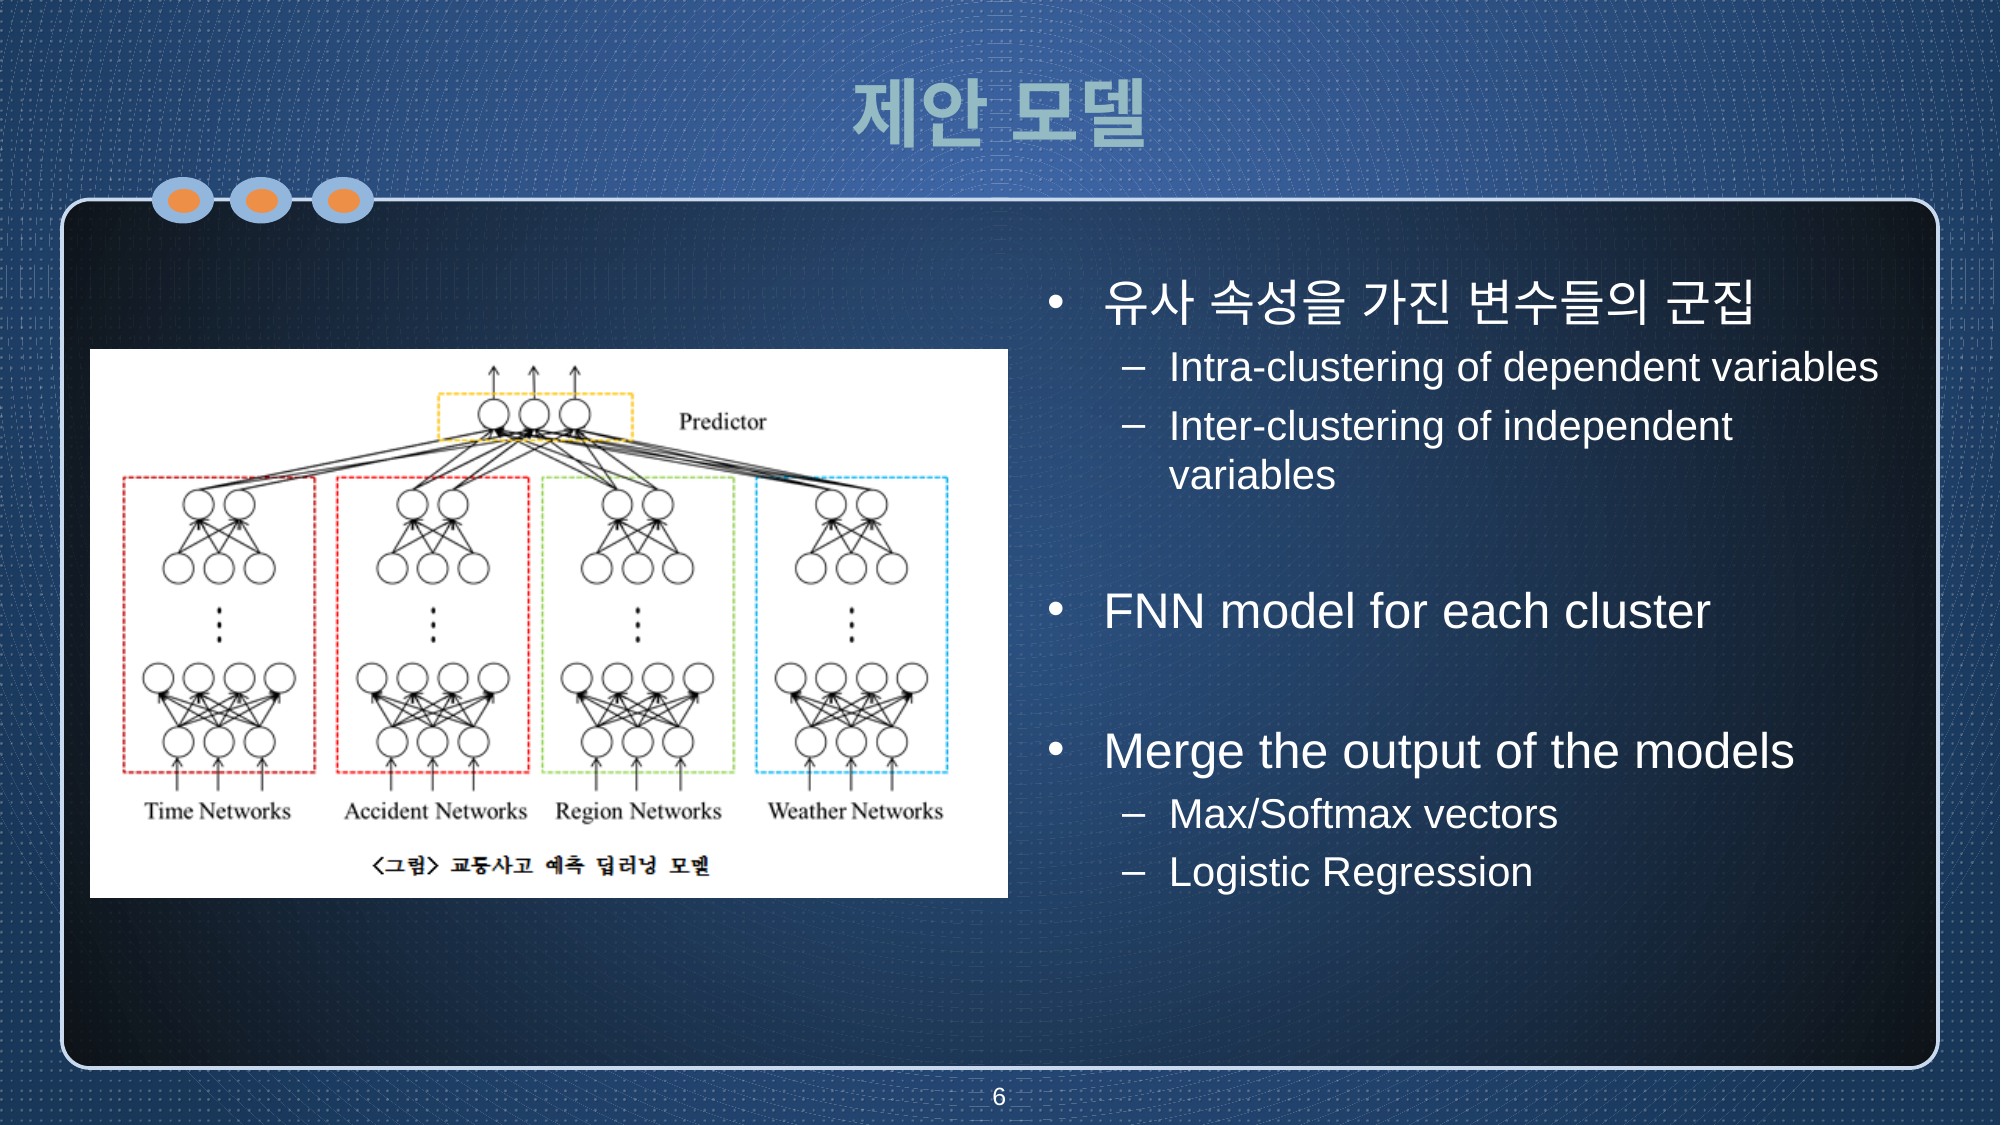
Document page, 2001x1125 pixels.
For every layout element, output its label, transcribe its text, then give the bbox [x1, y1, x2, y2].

list 유사 속성을 가진 변수들의 군집 Intra-clustering of dependent variables Inter-clustering of independent variables FNN model for each cluster Merge the output of the models Max/Softmax vectors Logistic Regression [1031, 263, 1900, 1031]
title 제안 모델 [99, 23, 1900, 200]
picture [90, 349, 1008, 898]
slide_number 6 [766, 1075, 1233, 1116]
